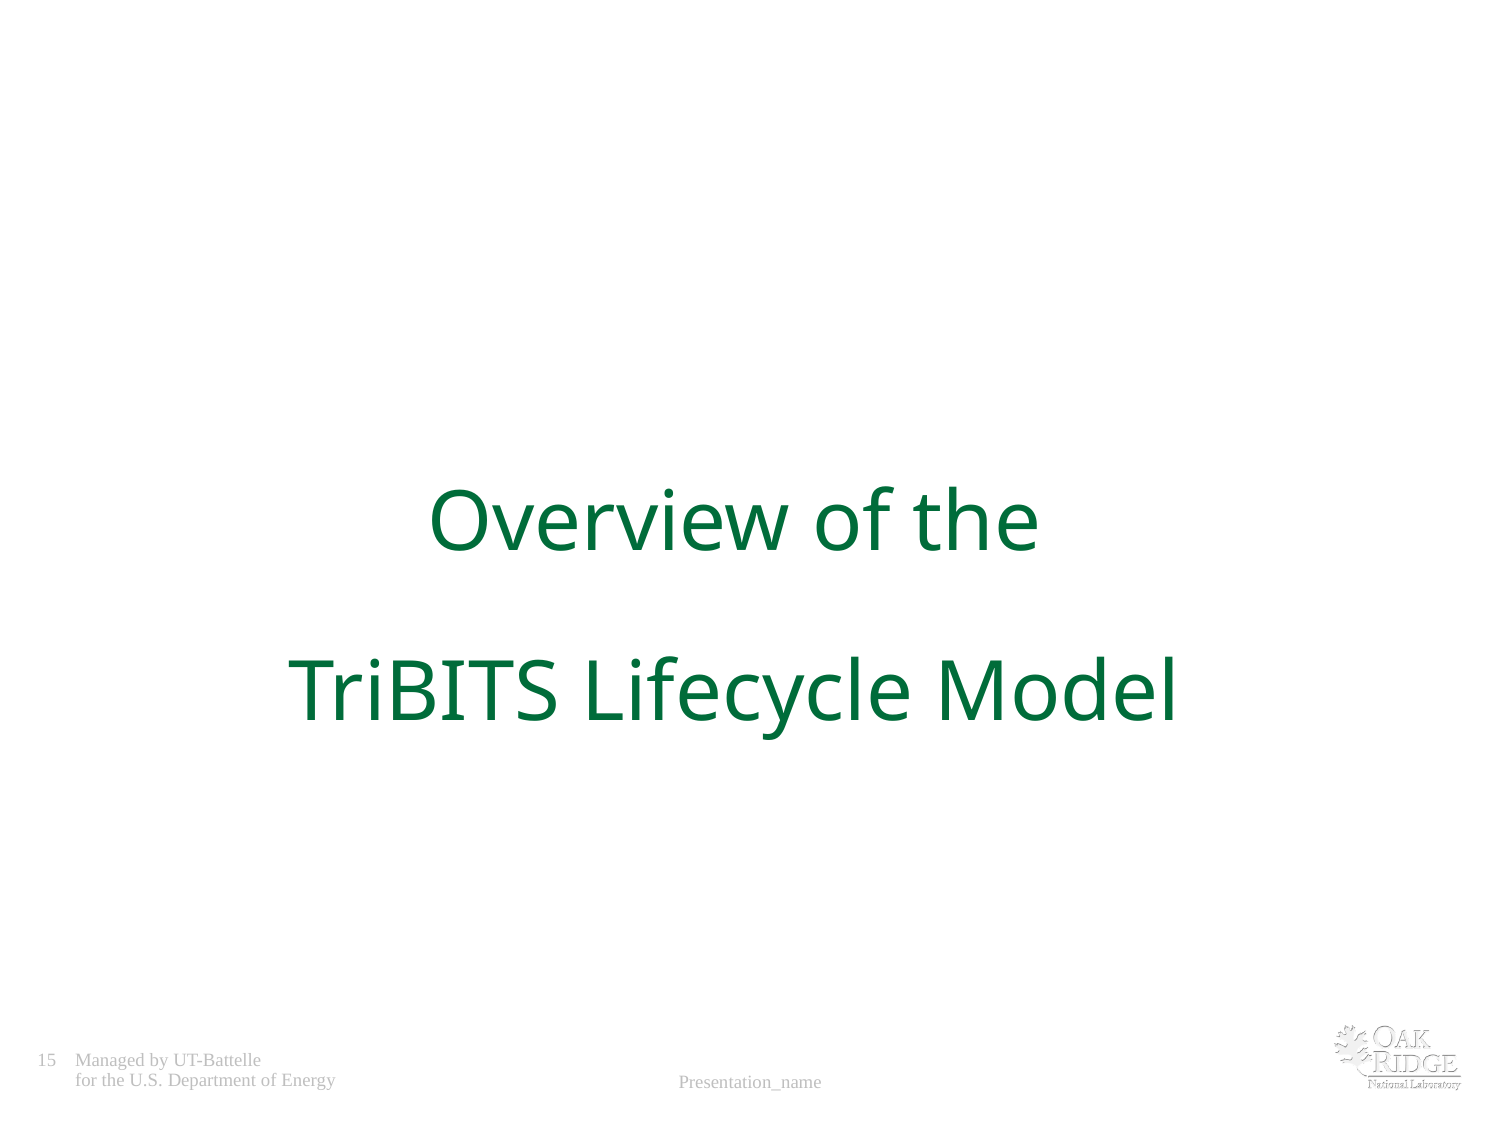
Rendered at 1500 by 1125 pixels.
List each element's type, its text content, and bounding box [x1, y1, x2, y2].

title Overview of the TriBITS Lifecycle Model [24, 474, 1445, 748]
picture [1325, 1019, 1472, 1095]
